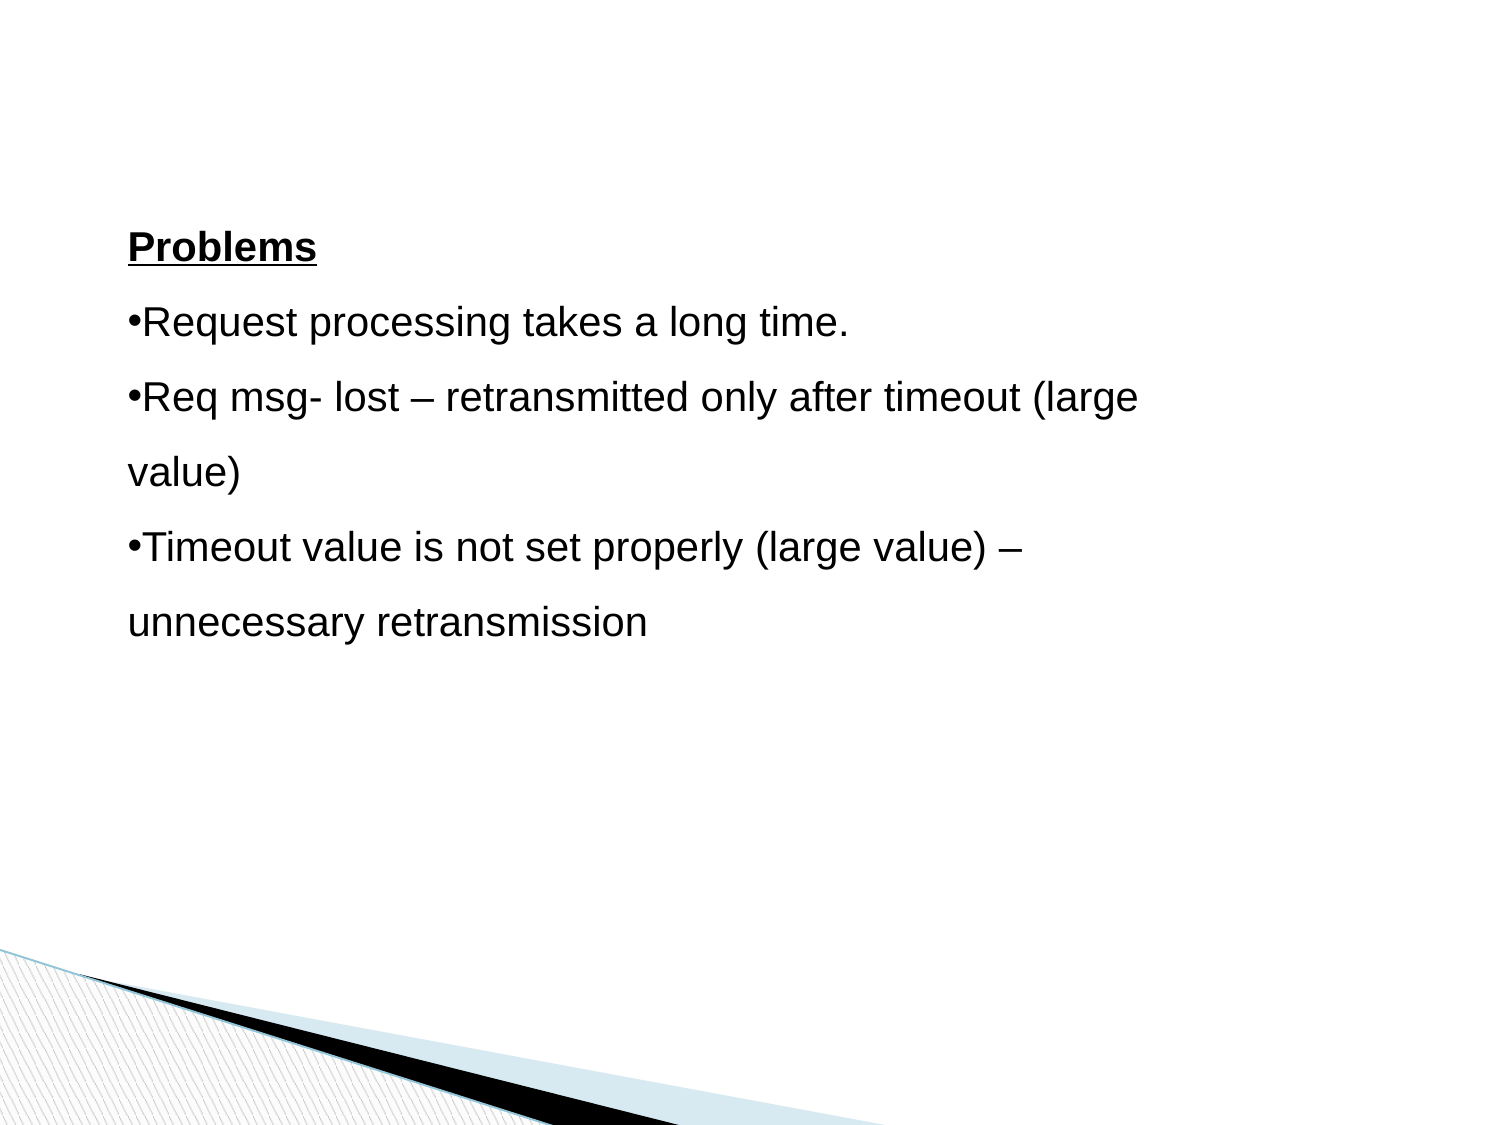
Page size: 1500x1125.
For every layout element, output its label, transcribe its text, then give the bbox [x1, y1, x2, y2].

text_box Problems Request processing takes a long time. Req msg- lost – retransmitted only after timeout (large value) Timeout value is not set properly (large value) – unnecessary retransmission [112, 187, 1213, 653]
